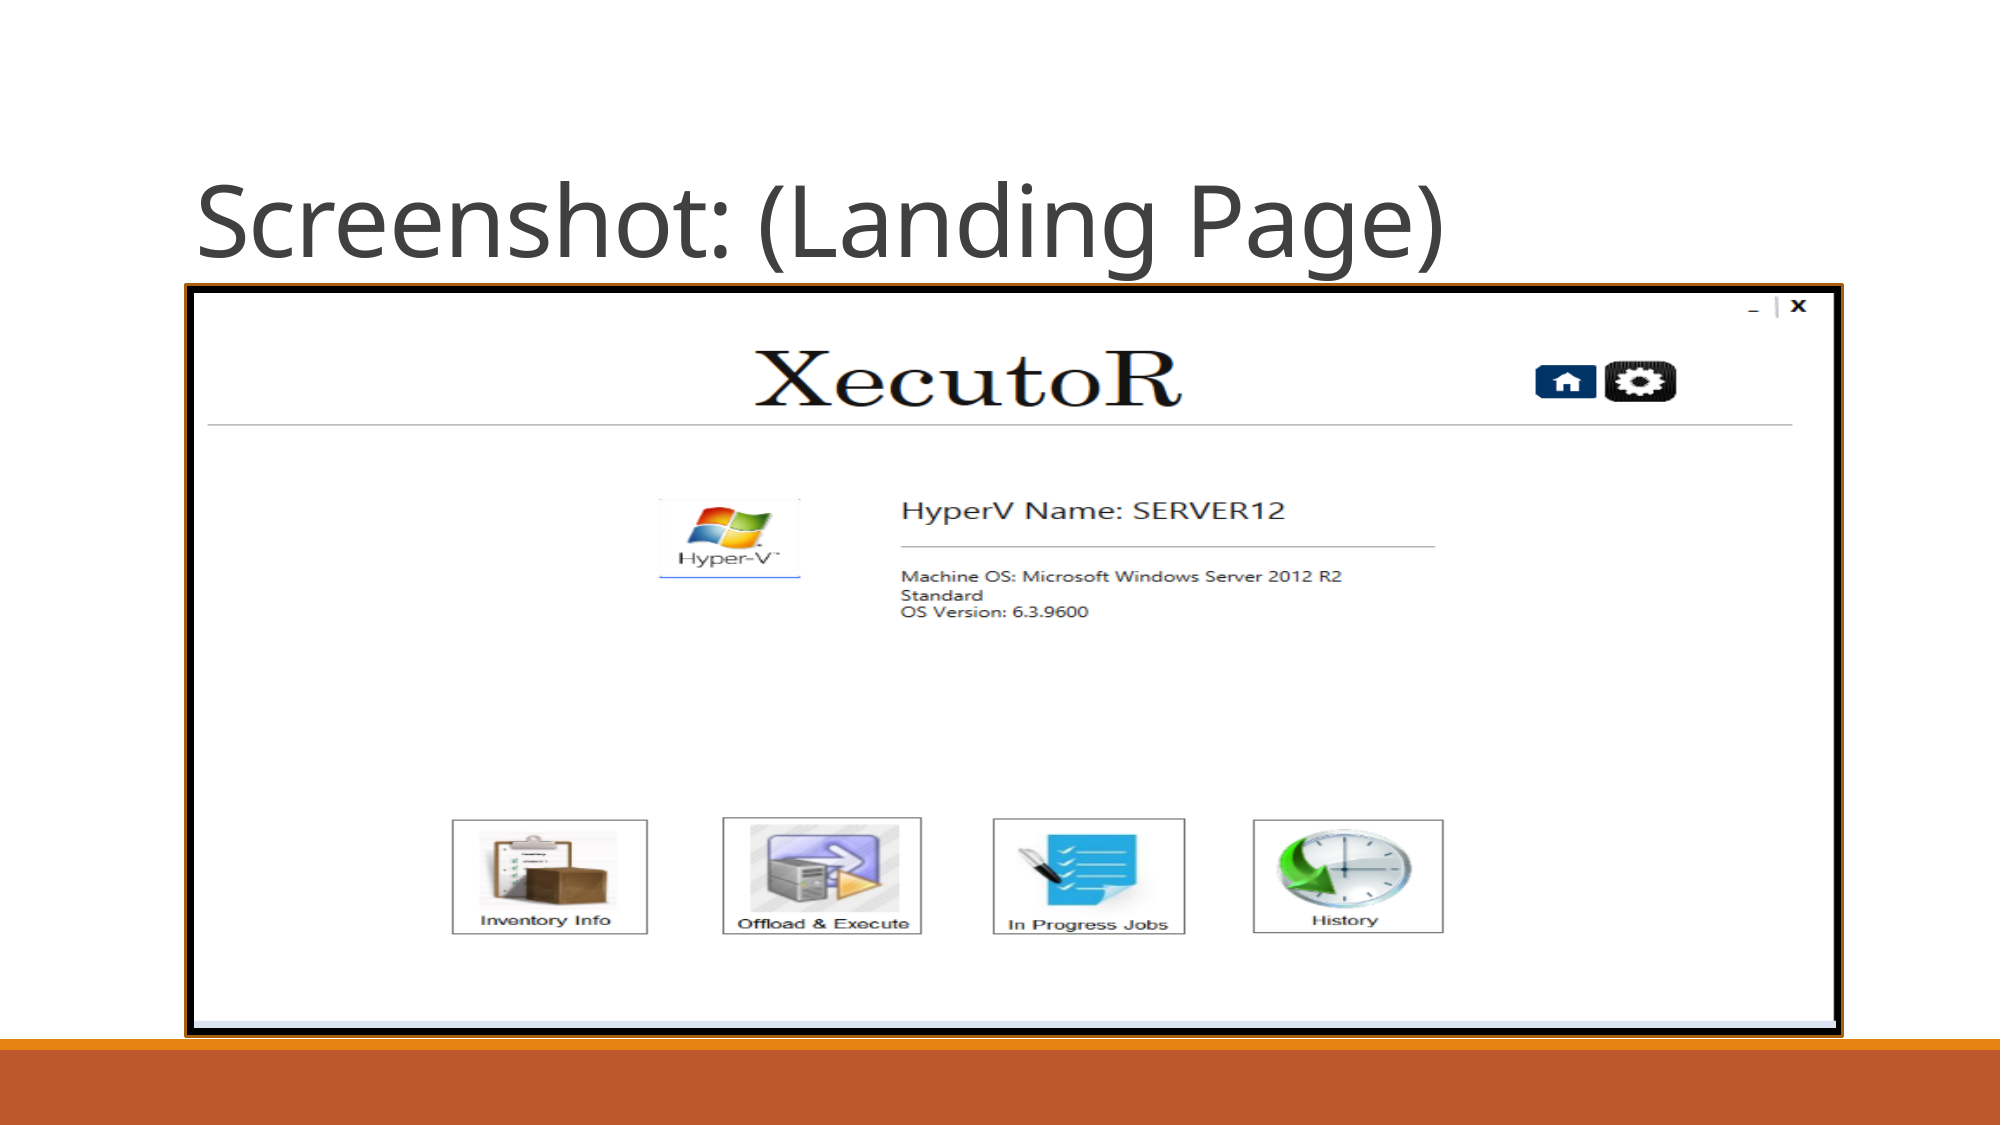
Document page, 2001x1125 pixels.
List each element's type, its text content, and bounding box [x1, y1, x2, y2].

picture [194, 292, 1837, 1029]
title Screenshot: (Landing Page) [180, 47, 1830, 285]
text_box 0 [184, 283, 1844, 1038]
